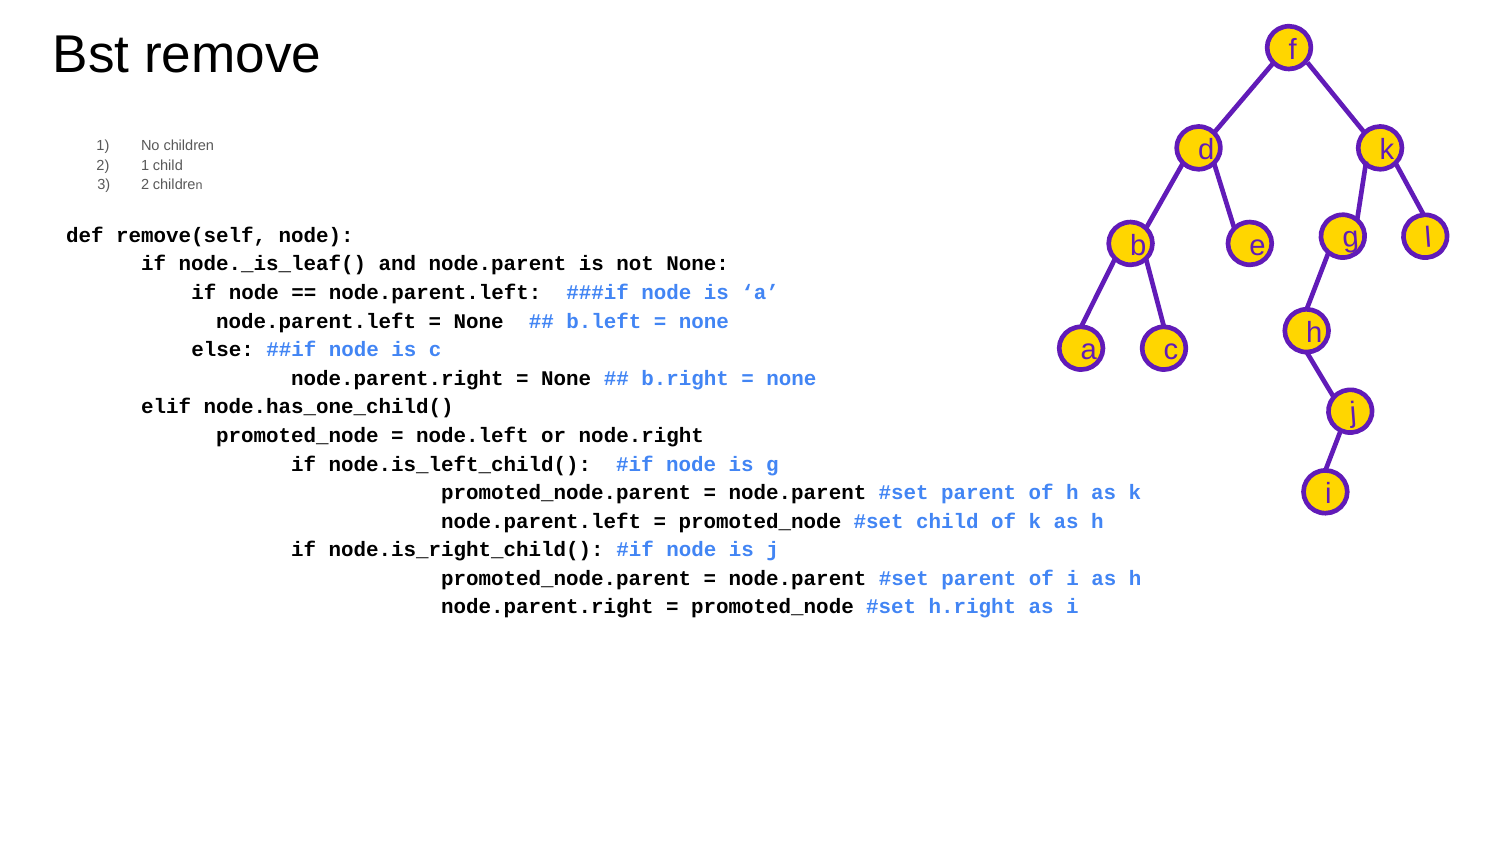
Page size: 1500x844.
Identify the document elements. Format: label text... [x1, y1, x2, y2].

list No children 1 child 2 children def remove(self, node): if node._is_leaf() and node.parent is not None: if node == node.parent.left: ###if node is ‘a’ node.parent.left = None ## b.left = none else: ##if node is c node.parent.right = None ## b.right = none elif node.has_one_child() promoted_node = node.left or node.right if node.is_left_child(): #if node is g promoted_node.parent = node.parent #set parent of h as k node.parent.left = promoted_node #set child of k as h if node.is_right_child(): #if node is j promoted_node.parent = node.parent #set parent of i as h node.parent.right = promoted_node #set h.right as i [51, 117, 1449, 679]
title Bst remove [37, 4, 1436, 99]
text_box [1058, 26, 1483, 514]
